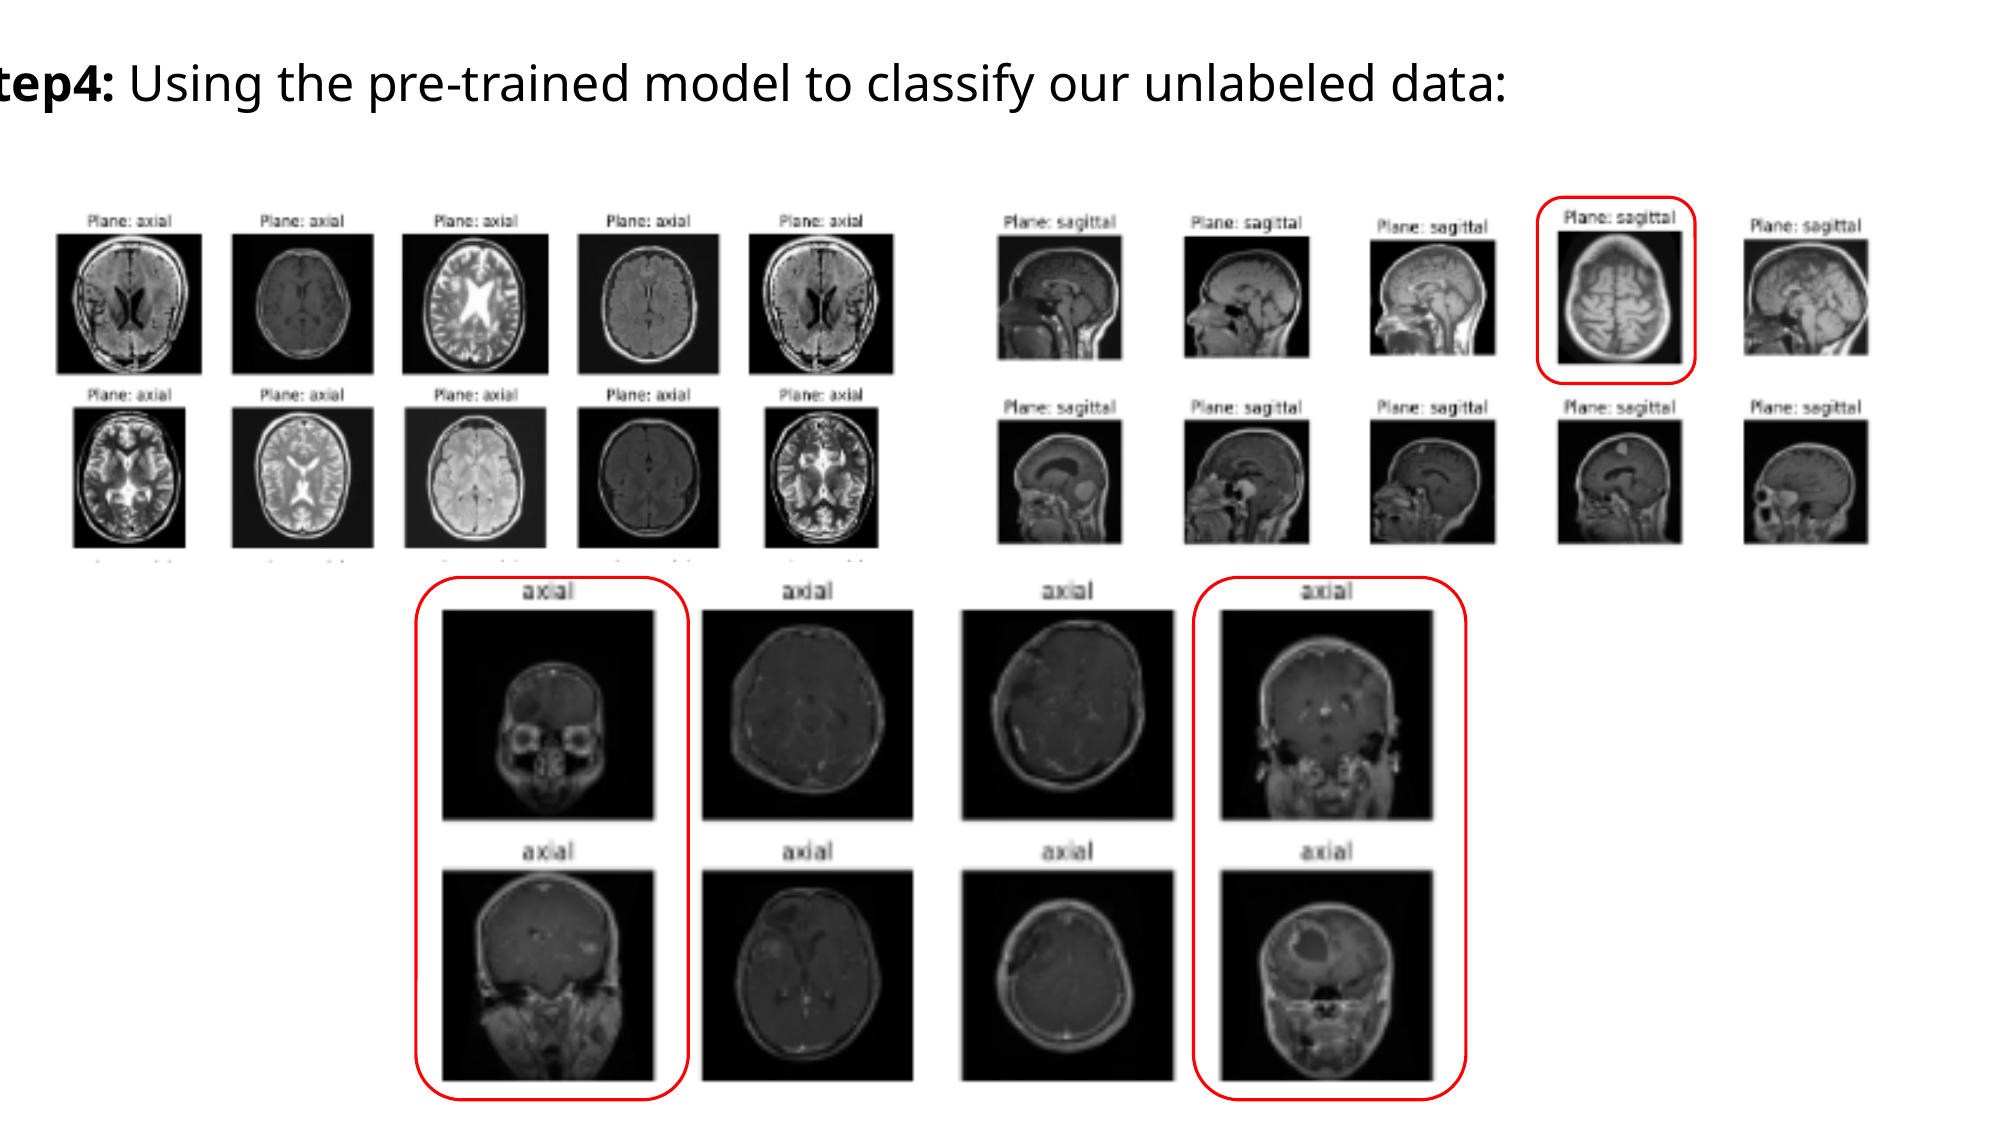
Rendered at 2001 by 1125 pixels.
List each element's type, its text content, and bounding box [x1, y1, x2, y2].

text_box Step4: Using the pre-trained model to classify our unlabeled data: [0, 44, 1537, 119]
text_box [414, 593, 425, 1085]
picture [47, 204, 1892, 1101]
text_box [1543, 195, 1689, 204]
